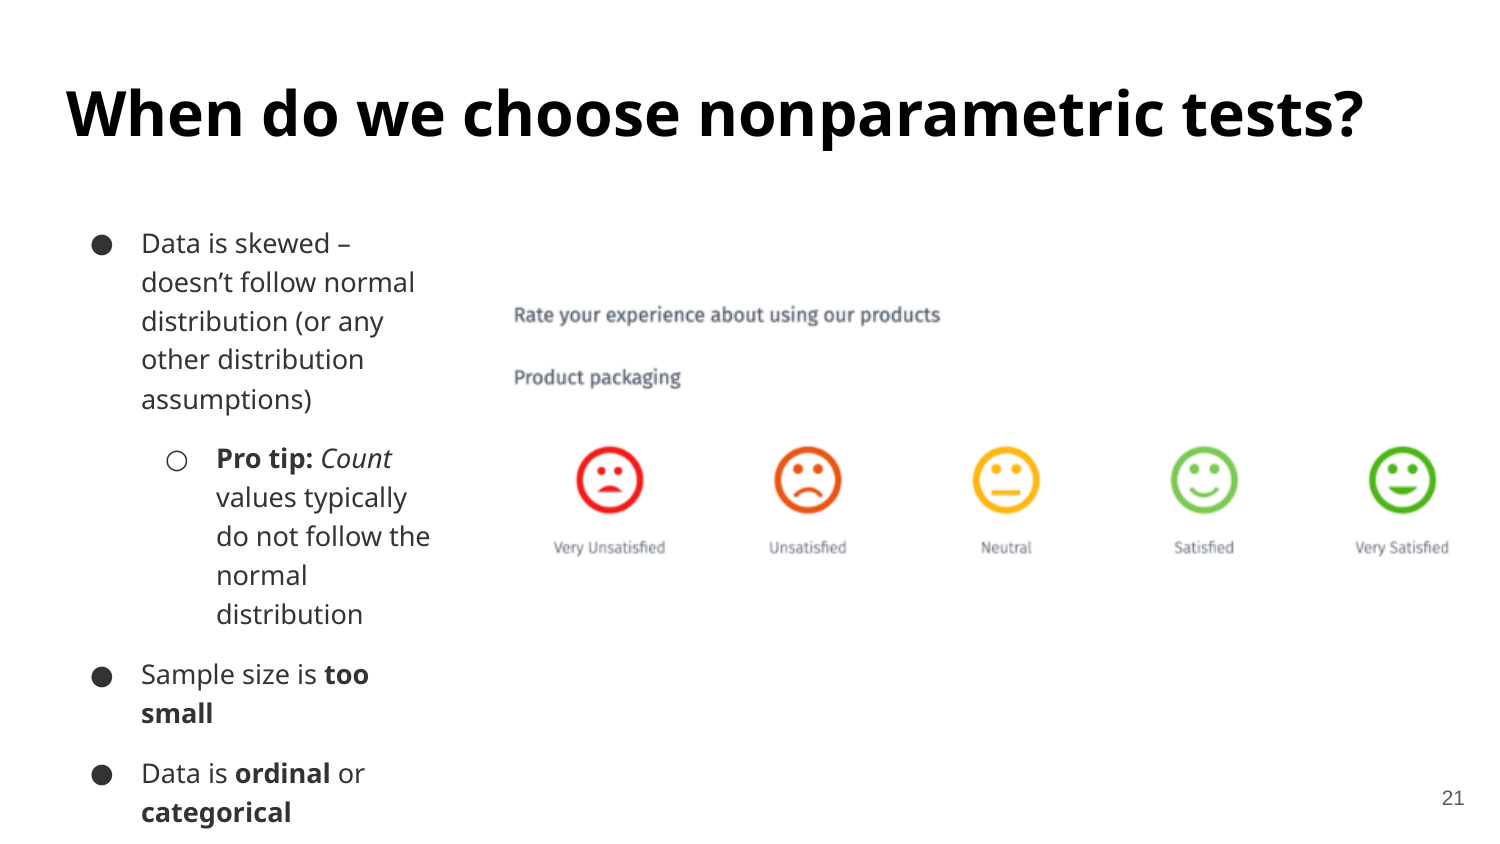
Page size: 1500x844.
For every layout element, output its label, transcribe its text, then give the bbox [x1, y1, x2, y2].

text_box Data is skewed – doesn’t follow normal distribution (or any other distribution assumptions) Pro tip: Count values typically do not follow the normal distribution Sample size is too small Data is ordinal or categorical E.g.: Likert scale [51, 204, 453, 844]
slide_number 21 [1389, 764, 1480, 830]
text_box When do we choose nonparametric tests? [51, 72, 1449, 167]
picture [485, 291, 1484, 598]
